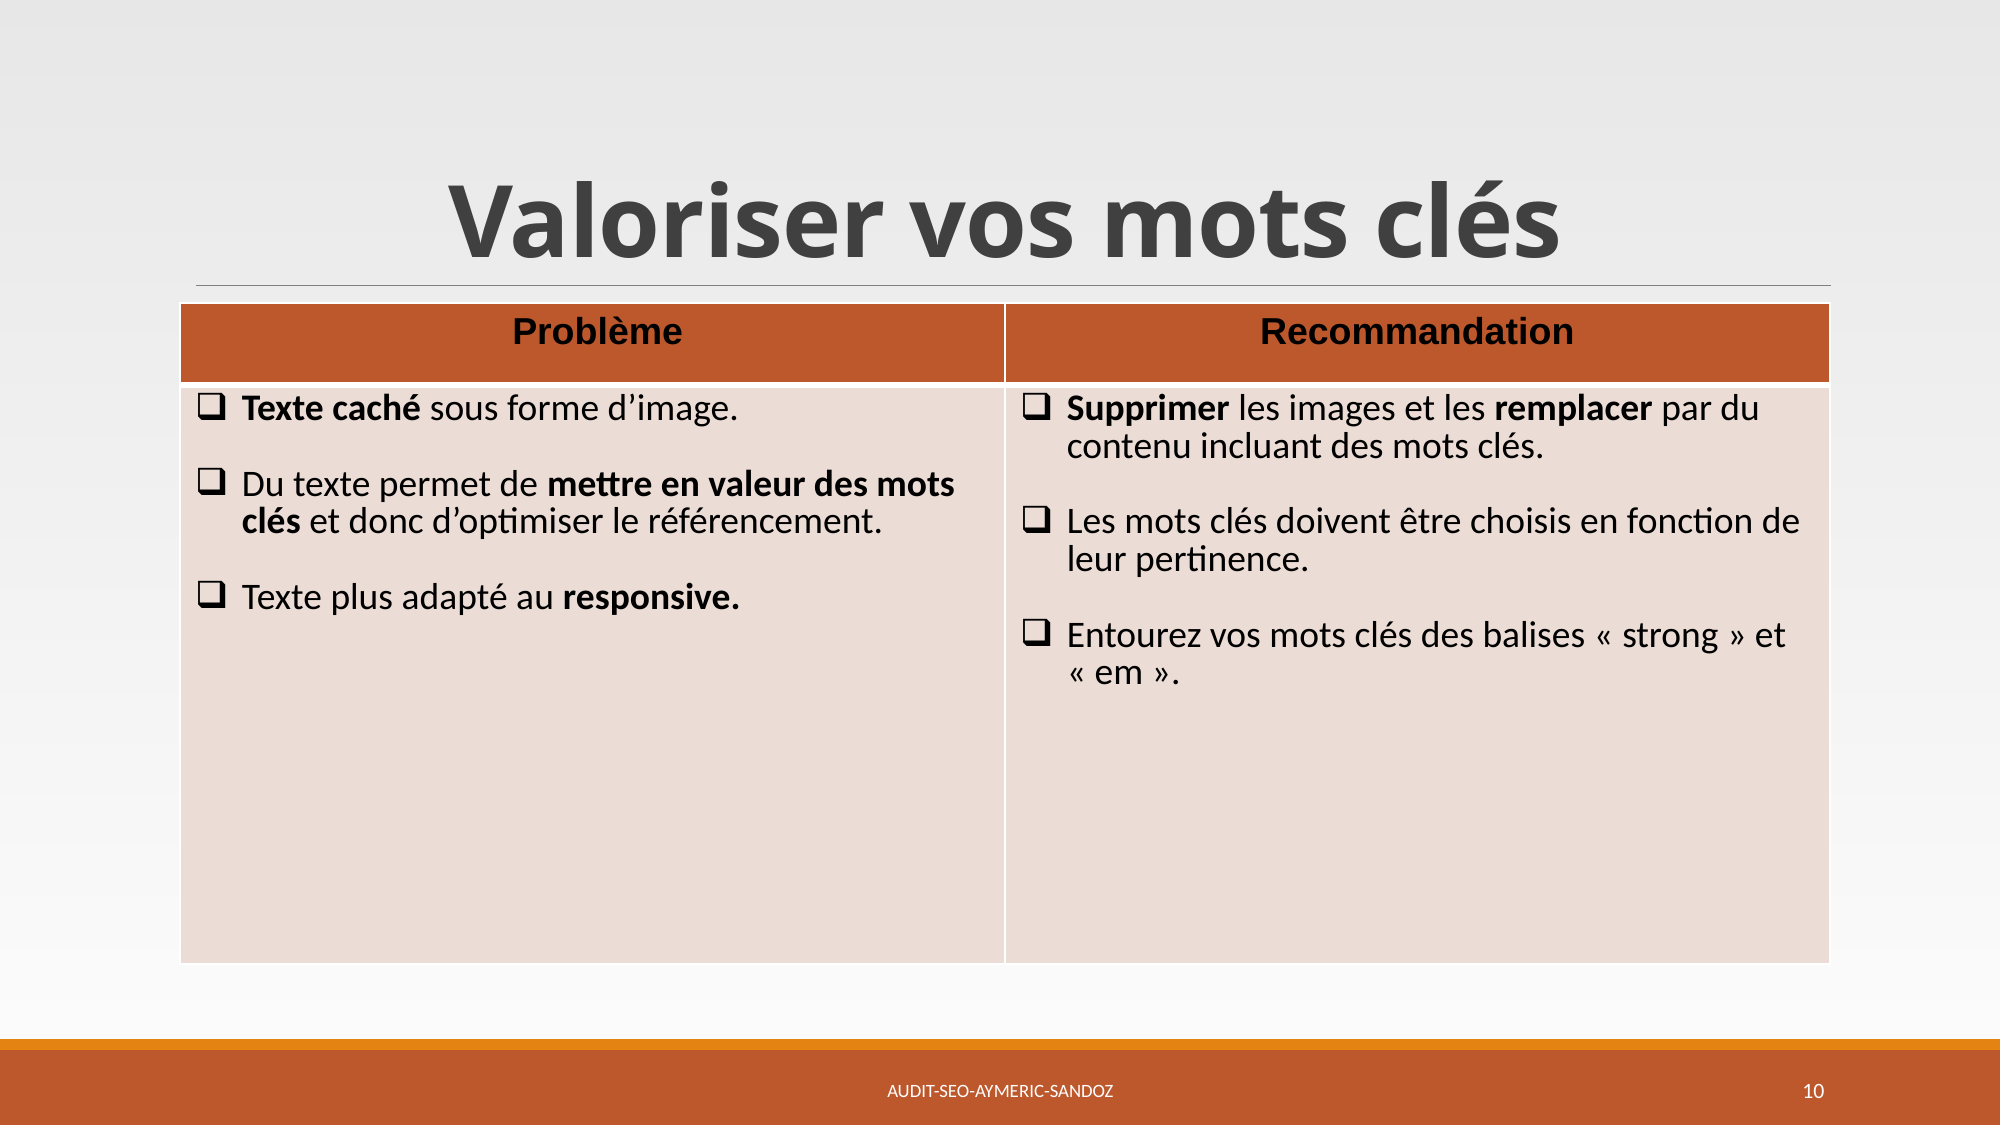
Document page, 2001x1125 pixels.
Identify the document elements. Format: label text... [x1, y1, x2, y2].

table_cell Supprimer les images et les remplacer par du contenu incluant des mots clés. Les mots clés doivent être choisis en fonction de leur pertinence. Entourez vos mots clés des balises « strong » et « em ». [1006, 388, 1829, 963]
table_header Recommandation [1006, 304, 1829, 382]
table_cell Texte caché sous forme d’image. Du texte permet de mettre en valeur des mots clés et donc d’optimiser le référencement. Texte plus adapté au responsive. [181, 388, 1004, 963]
title Valoriser vos mots clés [180, 47, 1830, 285]
table_header Problème [181, 304, 1004, 382]
footer Audit-SEO-Aymeric-Sandoz [604, 1059, 1396, 1120]
slide_number 10 [1624, 1059, 1840, 1120]
